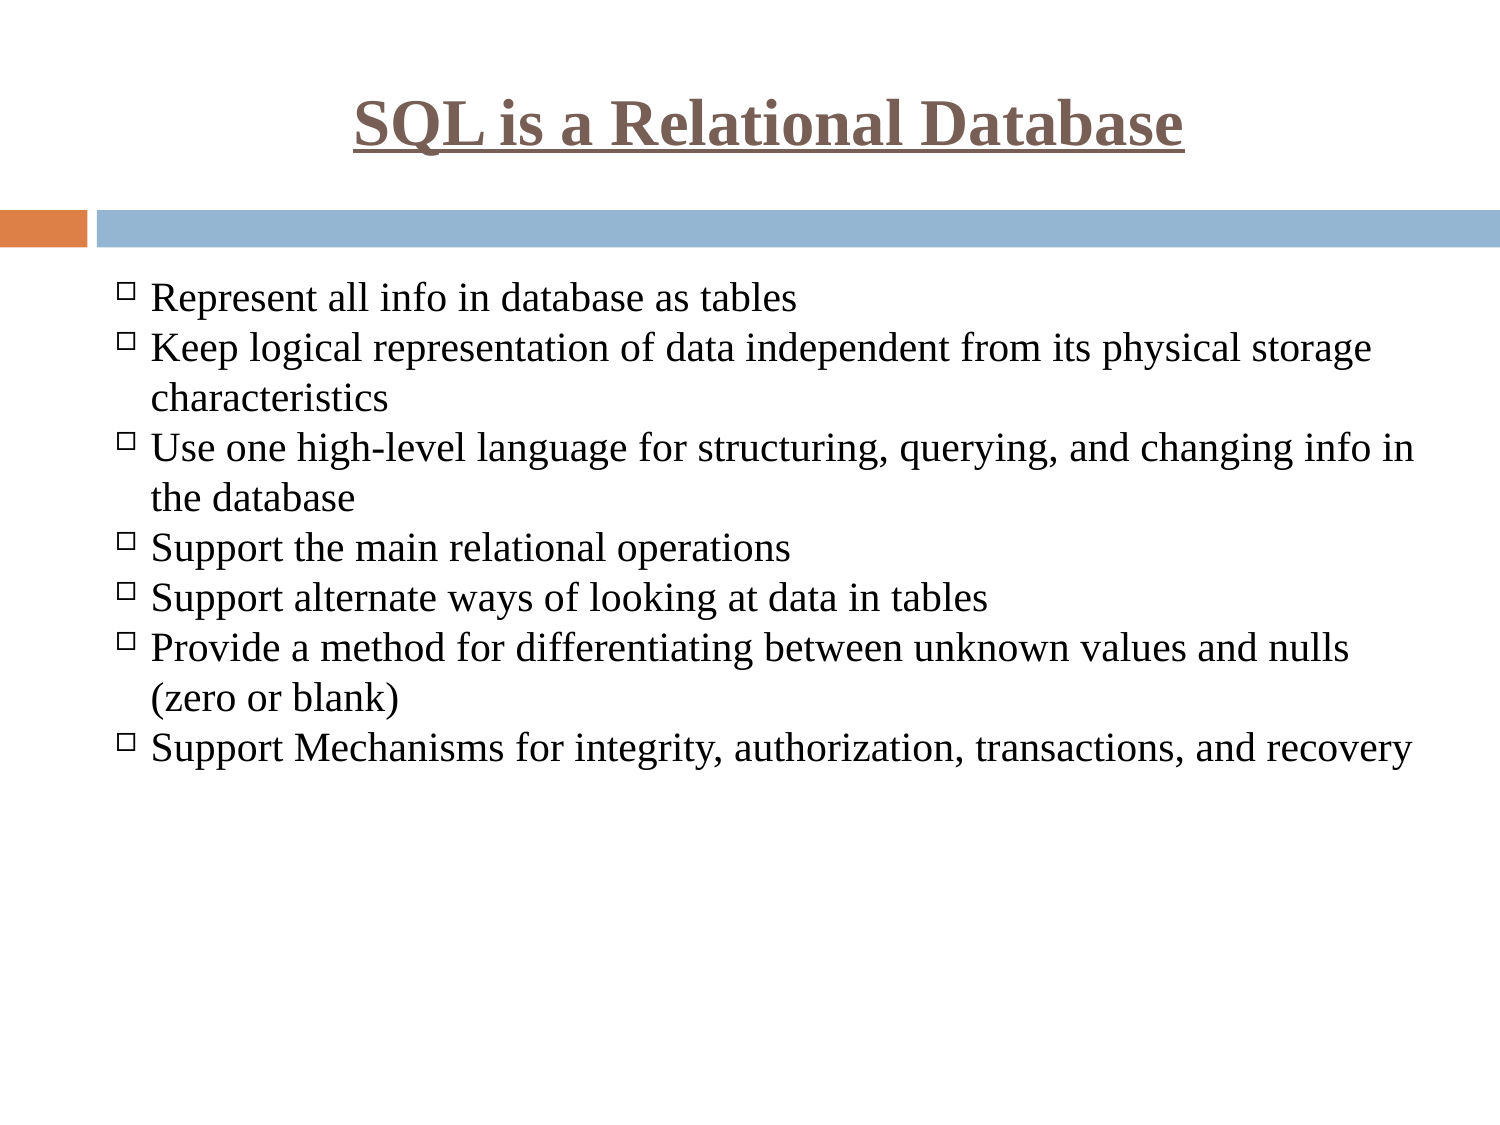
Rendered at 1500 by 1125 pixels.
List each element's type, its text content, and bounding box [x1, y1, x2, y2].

text_box Represent all info in database as tables Keep logical representation of data independent from its physical storage characteristics Use one high-level language for structuring, querying, and changing info in the database Support the main relational operations Support alternate ways of looking at data in tables Provide a method for differentiating between unknown values and nulls (zero or blank) Support Mechanisms for integrity, authorization, transactions, and recovery [100, 262, 1438, 1000]
text_box SQL is a Relational Database [100, 37, 1438, 200]
